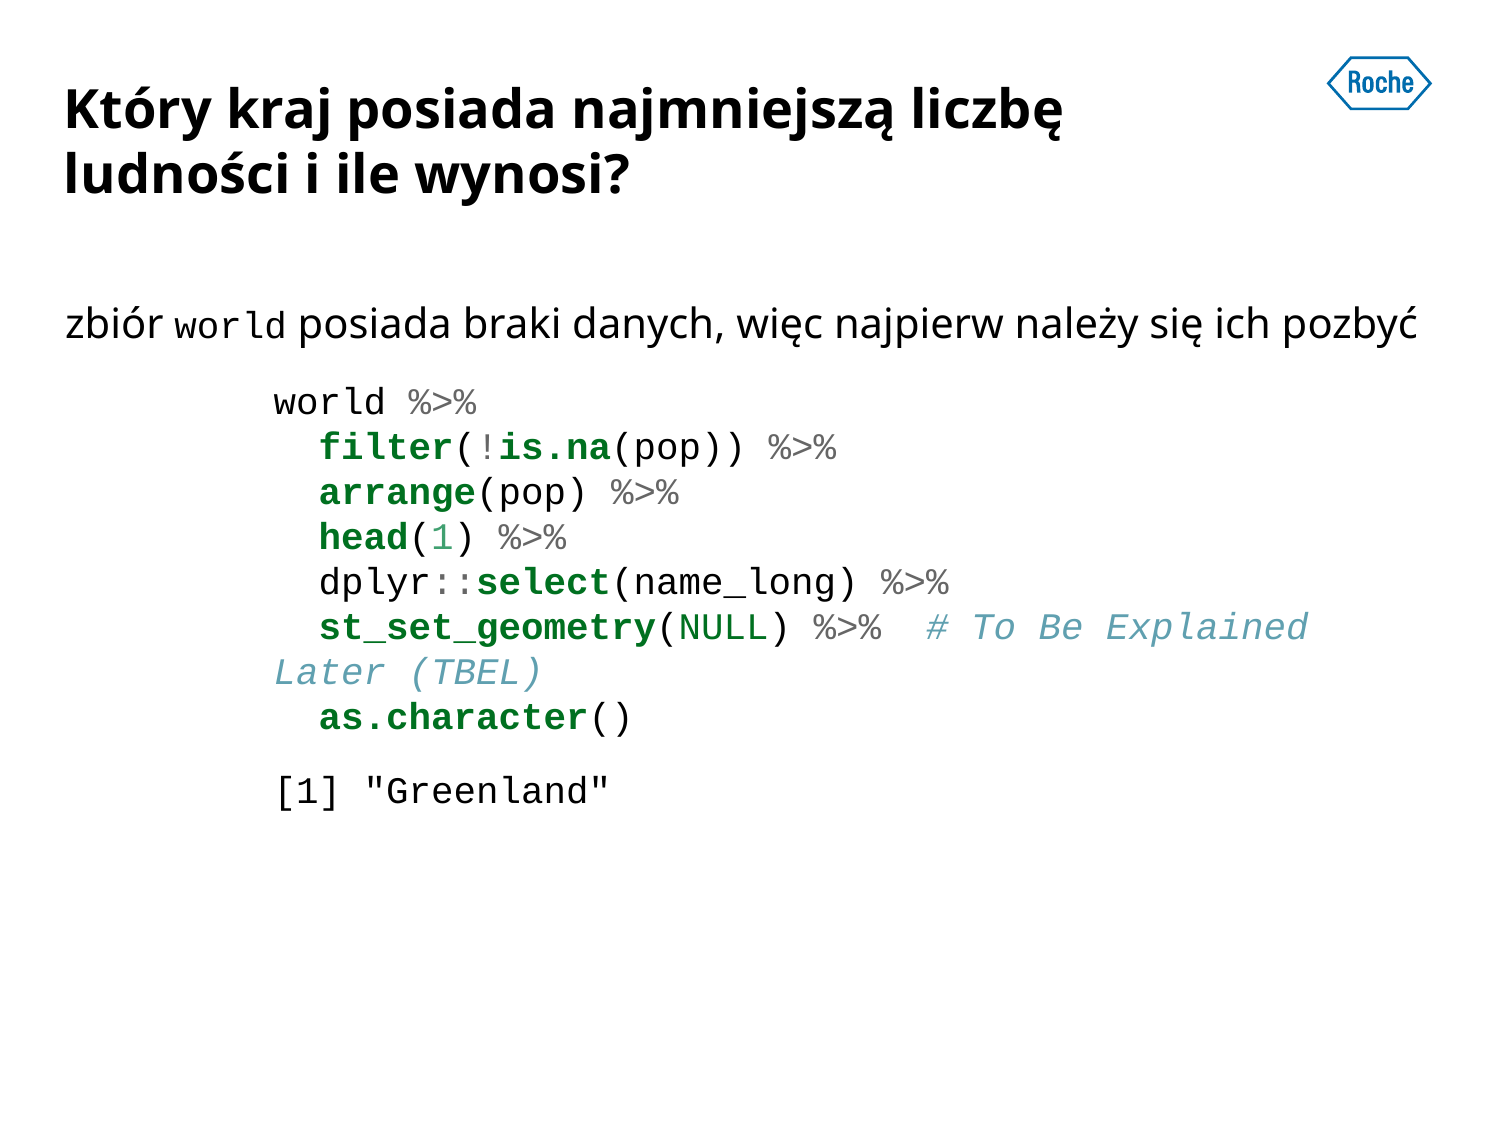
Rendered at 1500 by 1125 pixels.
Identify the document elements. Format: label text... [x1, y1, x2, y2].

text_box Który kraj posiada najmniejszą liczbę ludności i ile wynosi? [63, 74, 1272, 289]
text_box zbiór world posiada braki danych, więc najpierw należy się ich pozbyć world %>% filter(!is.na(pop)) %>% arrange(pop) %>% head(1) %>% dplyr::select(name_long) %>% st_set_geometry(NULL) %>% # To Be Explained Later (TBEL) as.character() [1] "Greenland" [65, 296, 1436, 1030]
